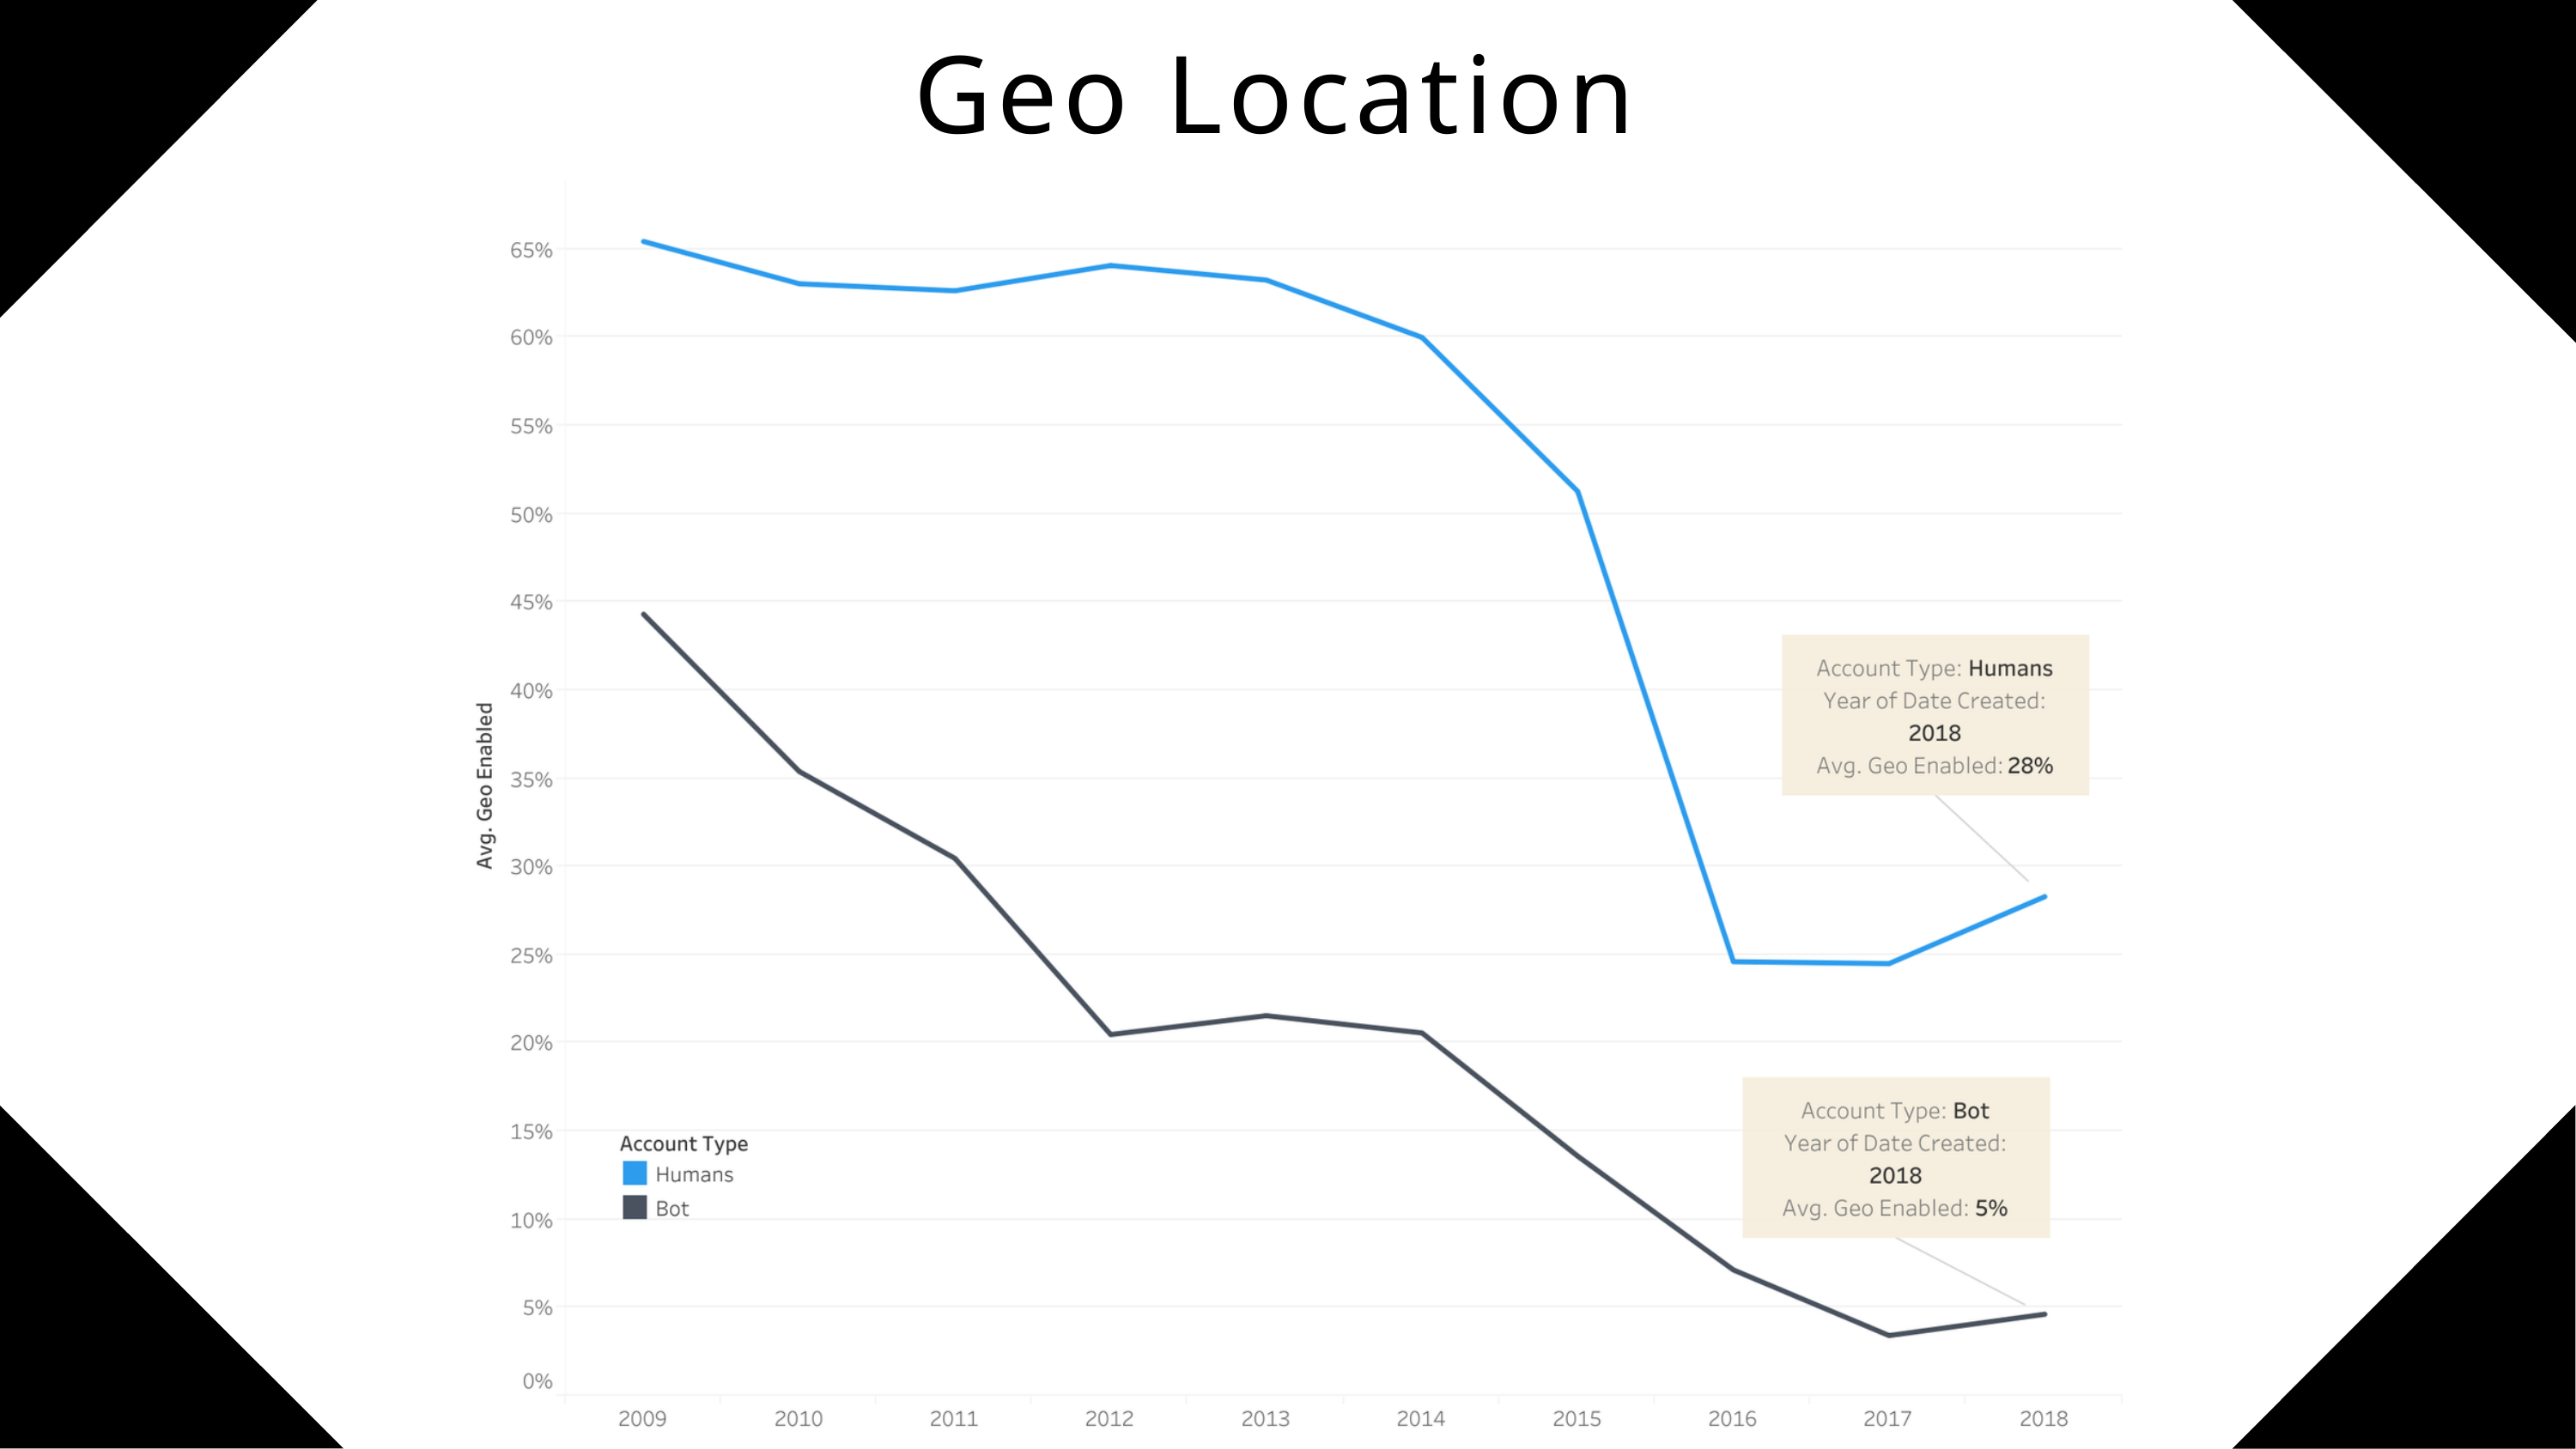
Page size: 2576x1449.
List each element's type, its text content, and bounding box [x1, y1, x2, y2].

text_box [0, 0, 319, 343]
text_box [435, 172, 2141, 1449]
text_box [2232, 0, 2576, 343]
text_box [2232, 1105, 2576, 1449]
text_box Geo Location [698, 42, 1851, 155]
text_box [0, 1105, 344, 1449]
